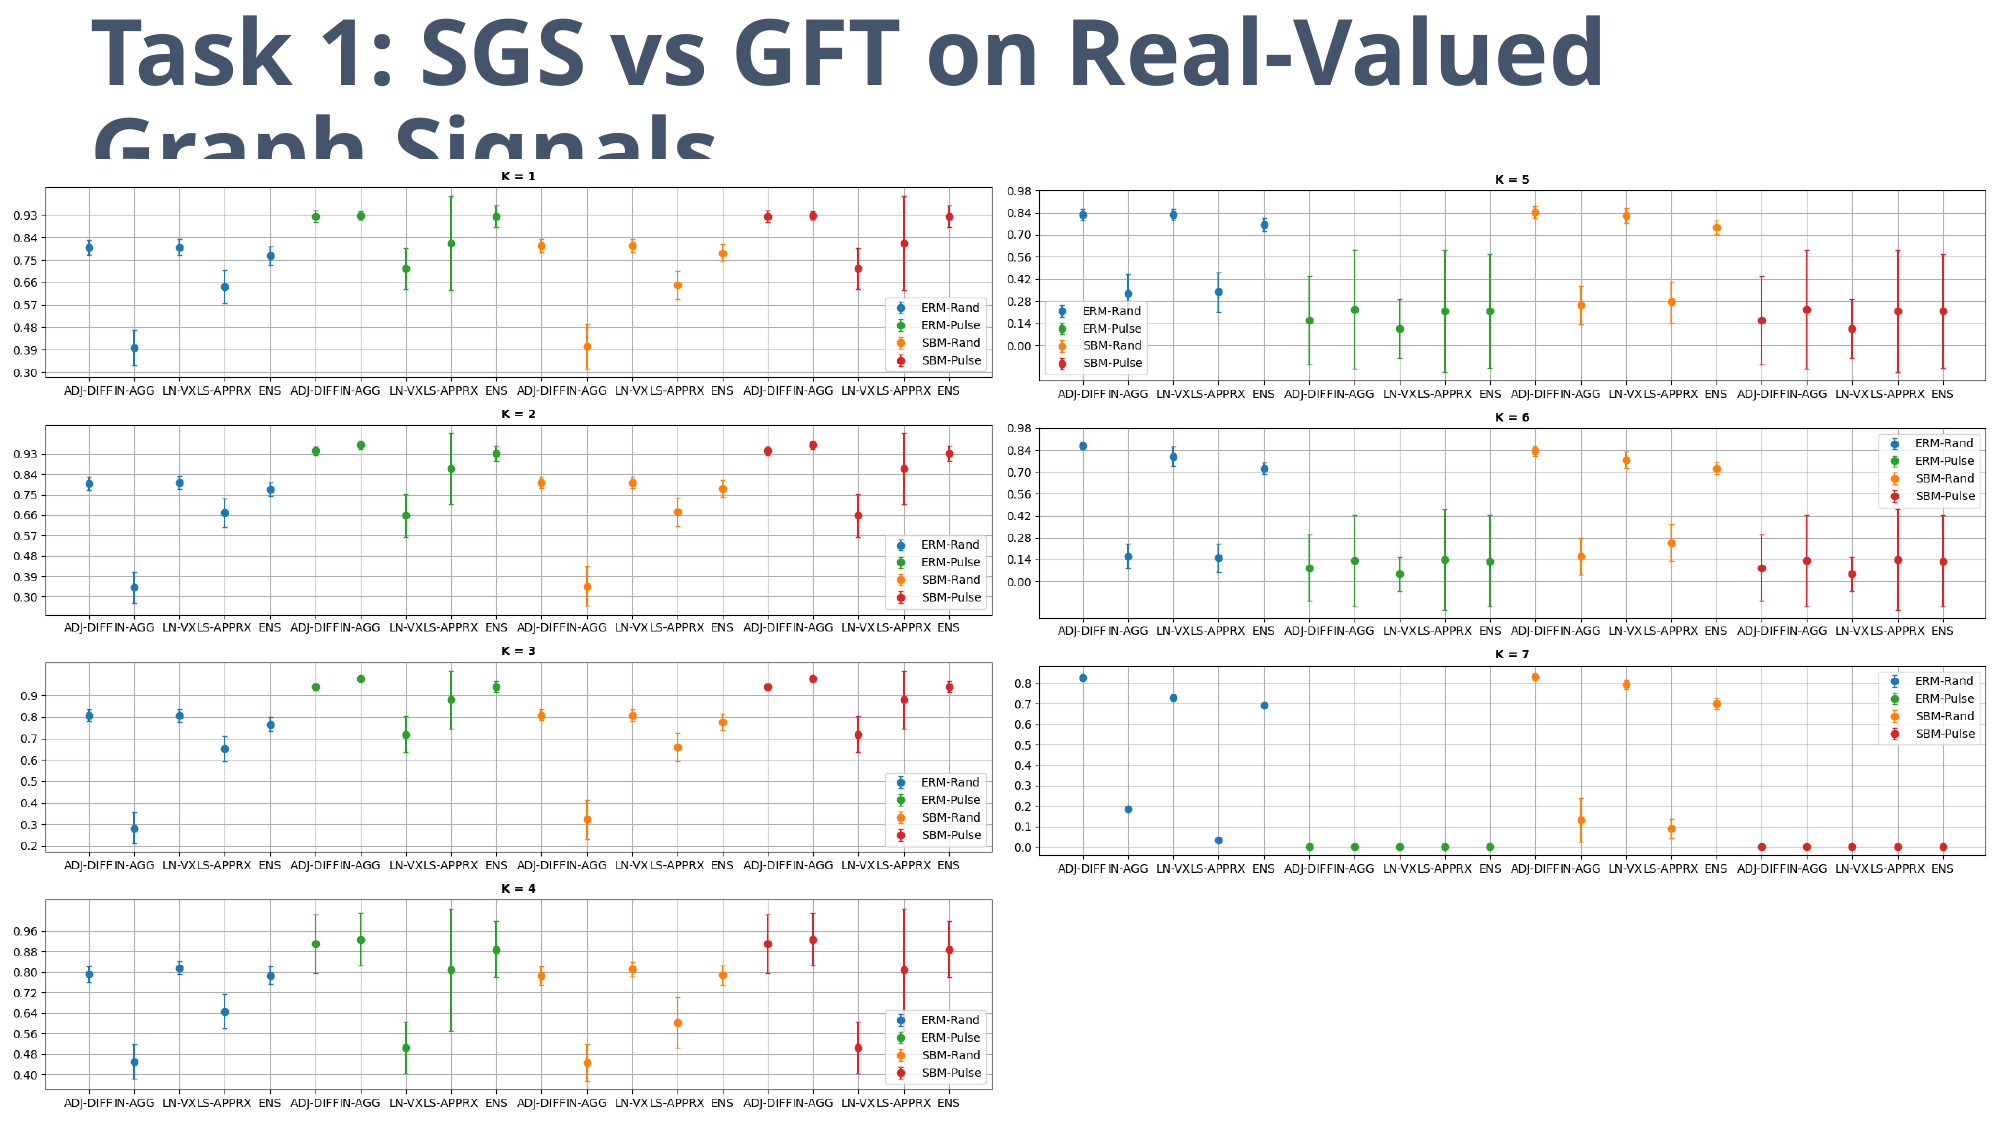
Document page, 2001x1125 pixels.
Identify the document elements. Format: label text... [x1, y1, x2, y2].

title Task 1: SGS vs GFT on Real-Valued Graph Signals [75, 49, 1879, 159]
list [0, 159, 1992, 1115]
